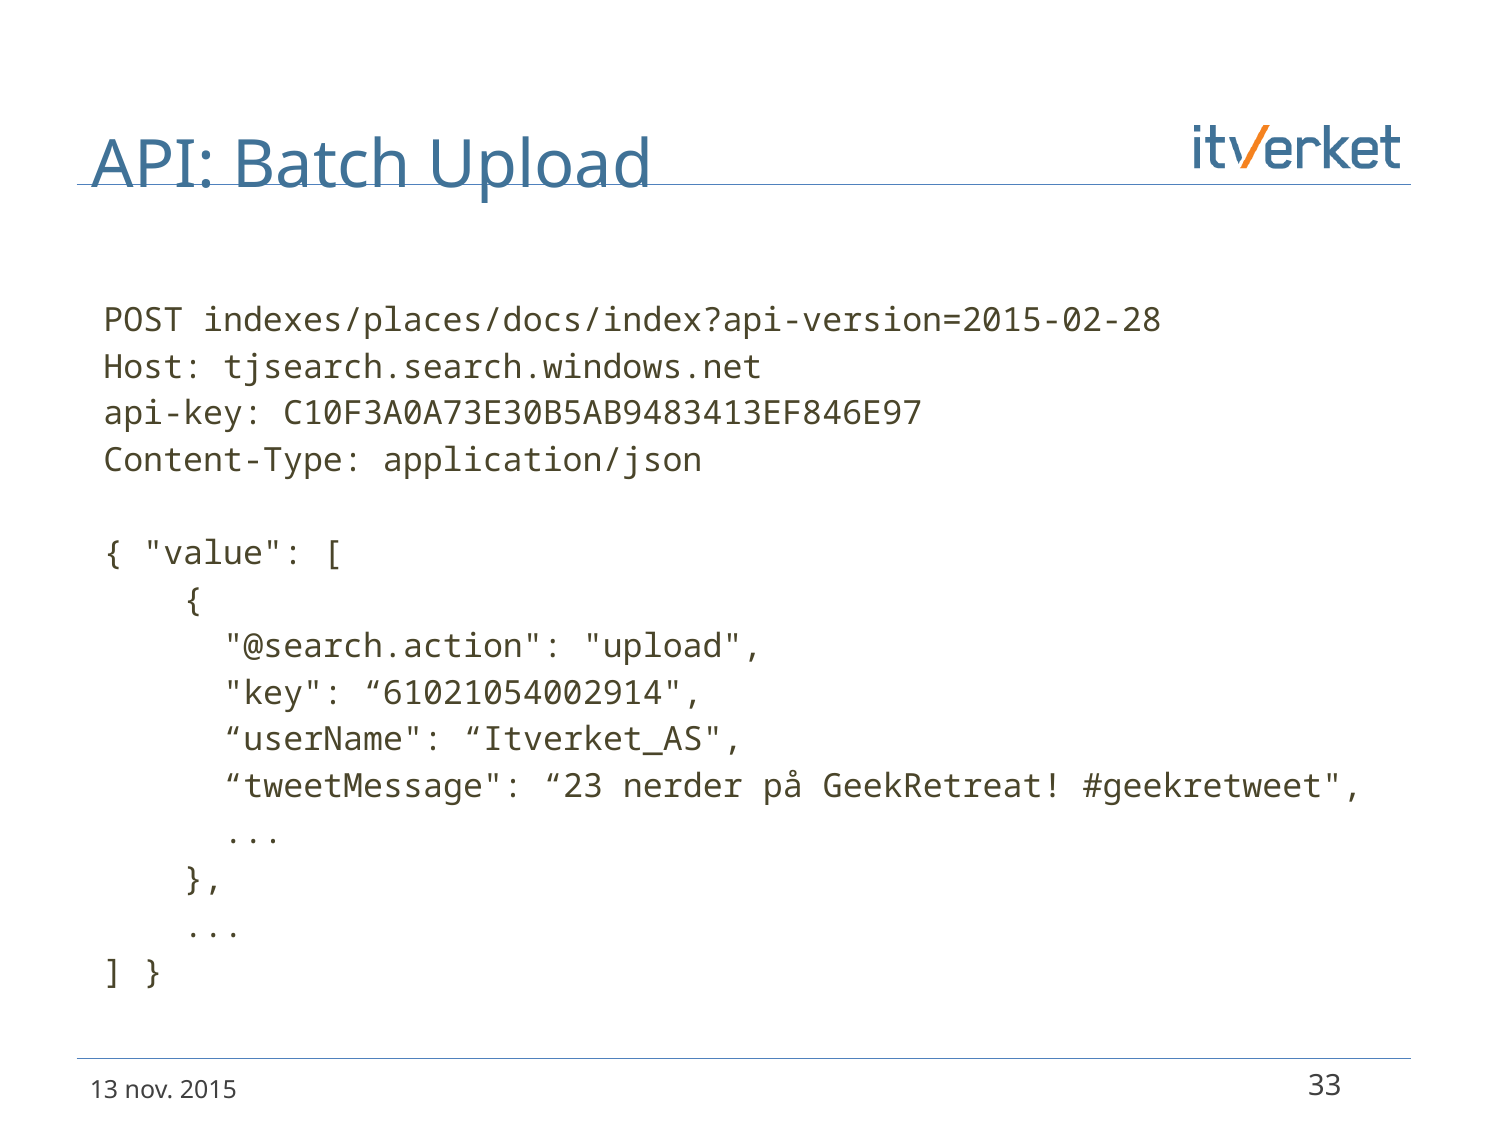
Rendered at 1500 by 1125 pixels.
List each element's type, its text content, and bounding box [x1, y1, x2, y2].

slide_number 33 [1293, 1058, 1425, 1119]
title API: Batch Upload [76, 113, 1211, 185]
list POST indexes/places/docs/index?api-version=2015-02-28 Host: tjsearch.search.windows.net api-key: C10F3A0A73E30B5AB9483413EF846E97 Content-Type: application/json { "value": [ { "@search.action": "upload", "key": “61021054002914", “userName": “Itverket_AS", “tweetMessage": “23 nerder på GeekRetreat! #geekretweet", ... }, ... ] } [88, 290, 1414, 1005]
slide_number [75, 1066, 425, 1118]
picture [1211, 125, 1400, 169]
